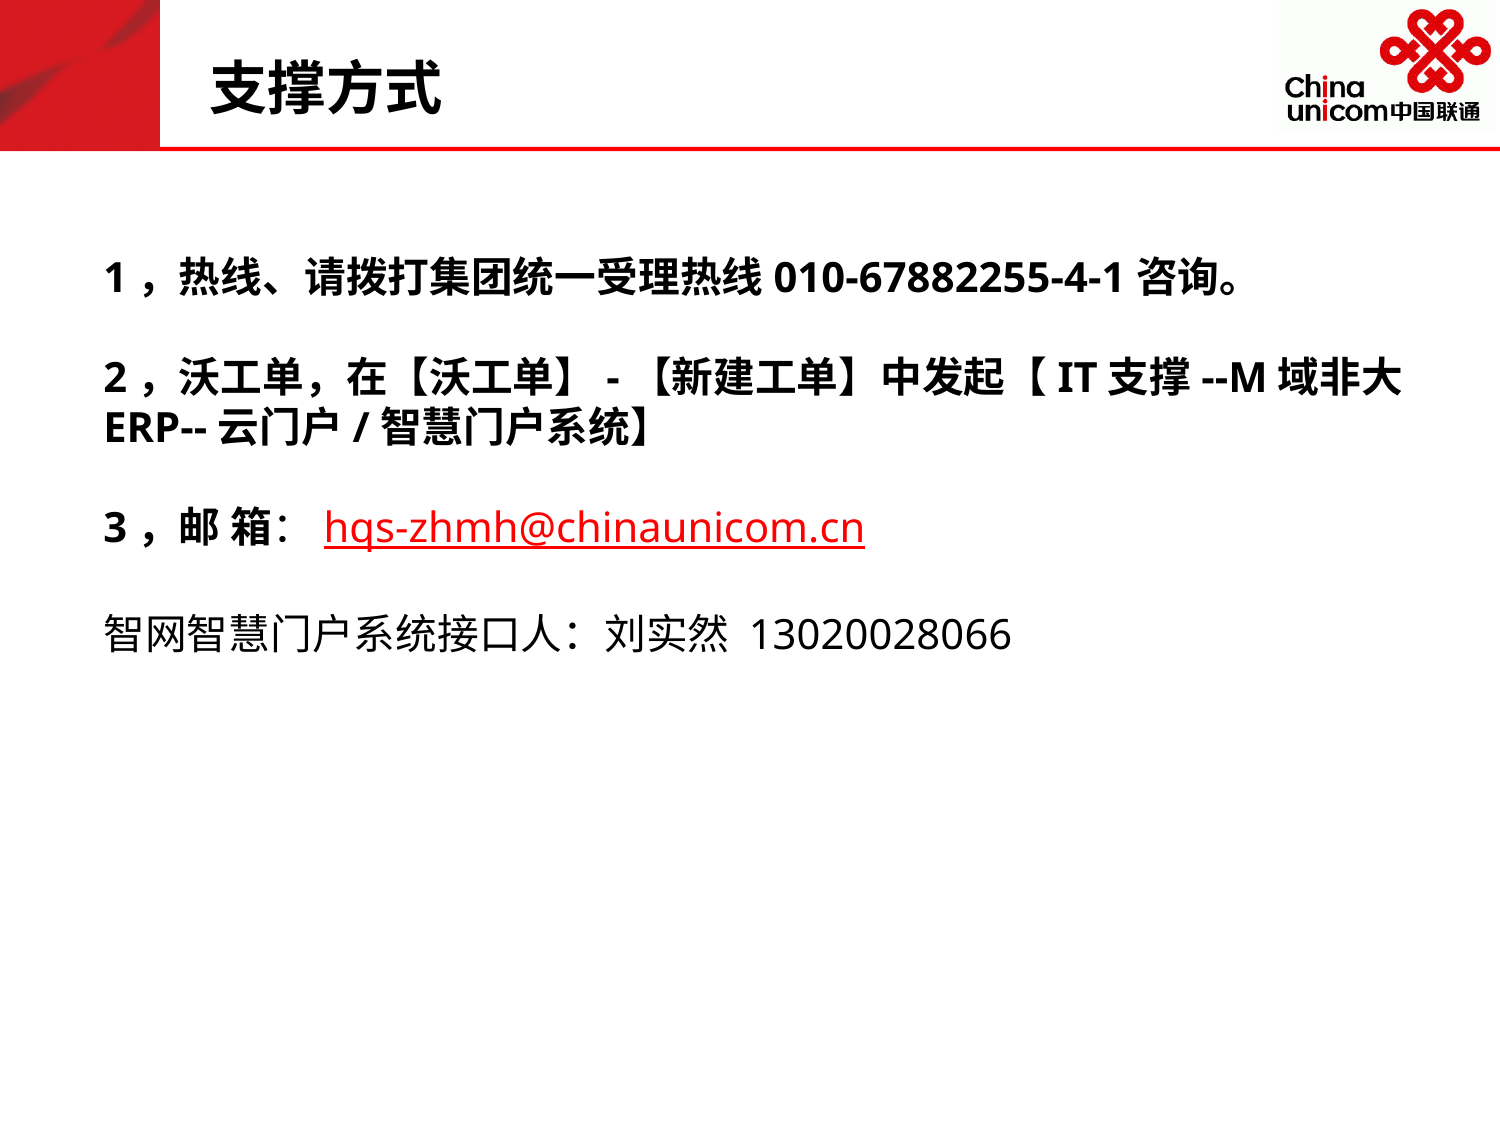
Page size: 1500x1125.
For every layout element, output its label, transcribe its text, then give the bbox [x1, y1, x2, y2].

title 支撑方式 [194, 18, 1211, 129]
picture [1279, 0, 1495, 133]
picture [0, 0, 160, 151]
text_box 1，热线、请拨打集团统一受理热线010-67882255-4-1咨询。 2，沃工单，在【沃工单】-【新建工单】中发起【IT支撑--M域非大ERP--云门户/智慧门户系统】 3，邮 箱：hqs-zhmh@chinaunicom.cn 智网智慧门户系统接口人：刘实然 13020028066 [88, 243, 1447, 666]
